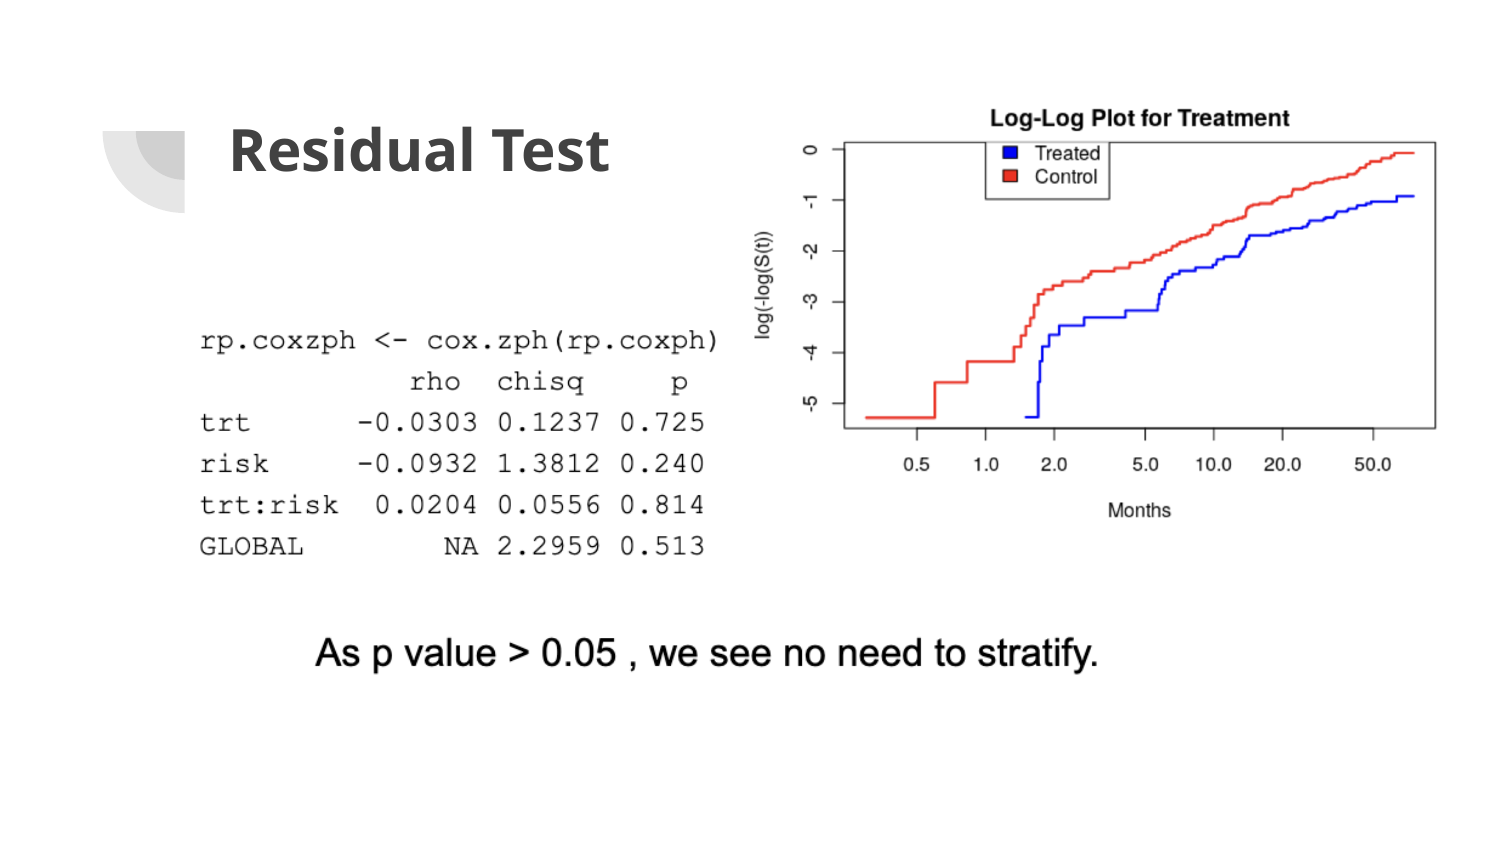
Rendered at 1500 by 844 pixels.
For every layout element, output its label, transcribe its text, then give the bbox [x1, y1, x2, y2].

title Residual Test [213, 98, 720, 263]
picture [170, 82, 1500, 718]
